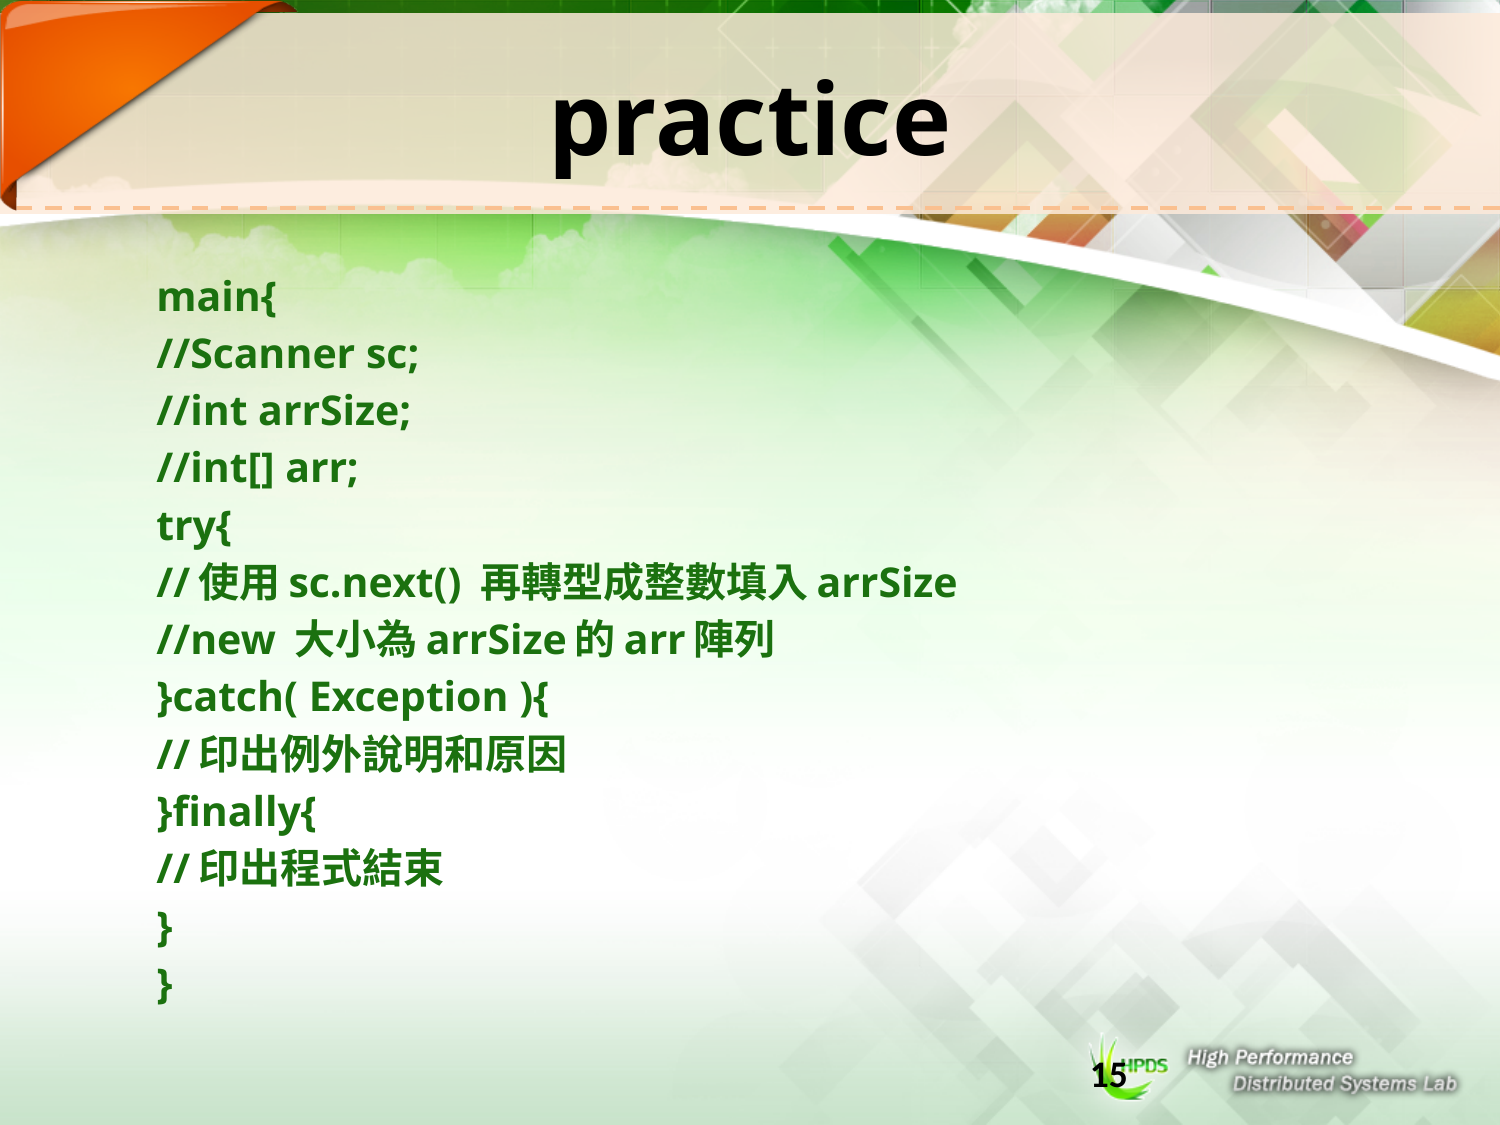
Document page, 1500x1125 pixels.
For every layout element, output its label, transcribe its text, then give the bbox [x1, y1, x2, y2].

slide_number 15 [1074, 1042, 1425, 1103]
picture [0, 0, 1500, 1125]
list main{ //Scanner sc; //int arrSize; //int[] arr; try{ //使用sc.next() 再轉型成整數填入arrSize //new 大小為arrSize的arr陣列 }catch( Exception ){ //印出例外說明和原因 }finally{ //印出程式結束 } } [75, 262, 1425, 1024]
text_box [312, 11, 1500, 207]
text_box practice [312, 48, 1436, 183]
